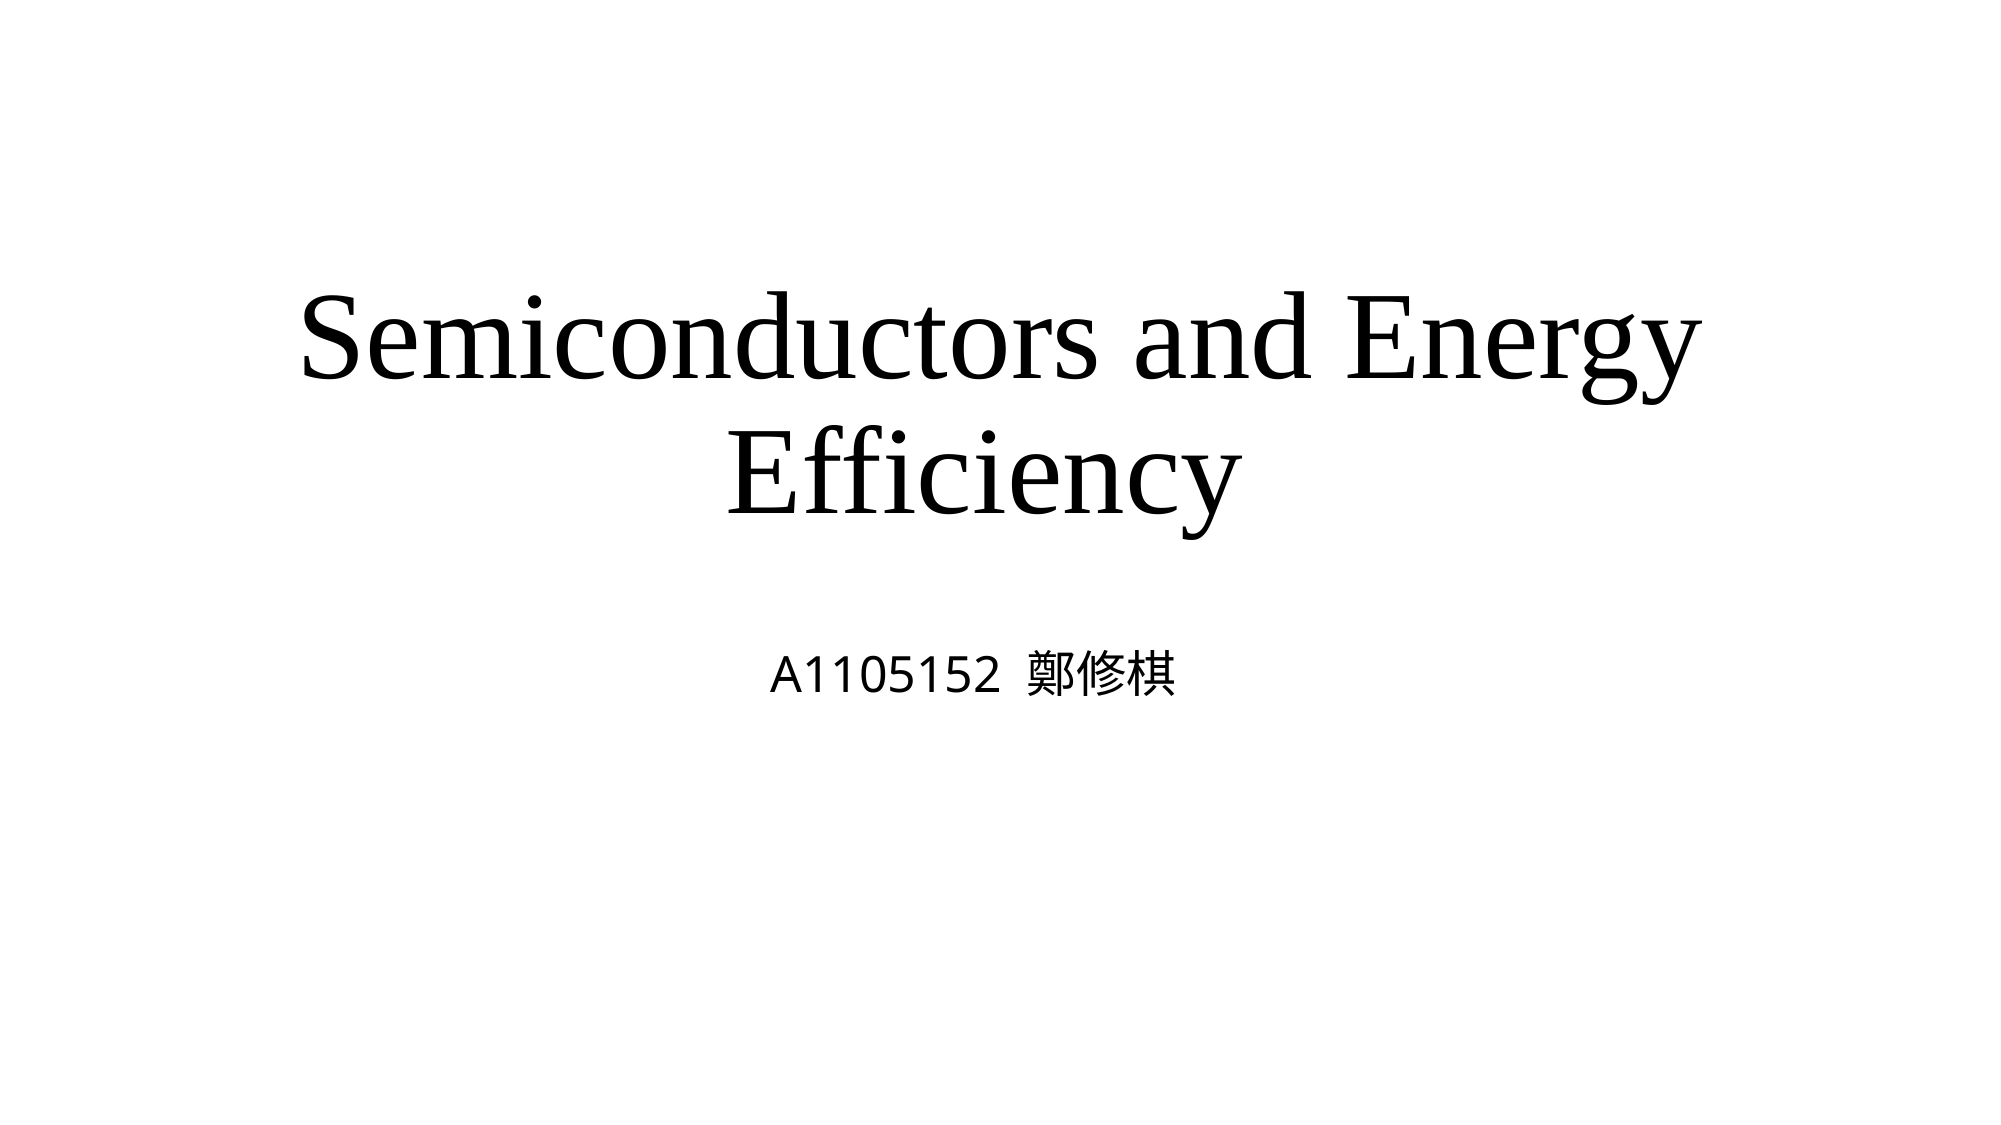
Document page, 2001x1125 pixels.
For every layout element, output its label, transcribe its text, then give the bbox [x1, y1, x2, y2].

subtitle A1105152 鄭修棋 [223, 642, 1724, 914]
title Semiconductors and Energy Efficiency [249, 156, 1750, 548]
